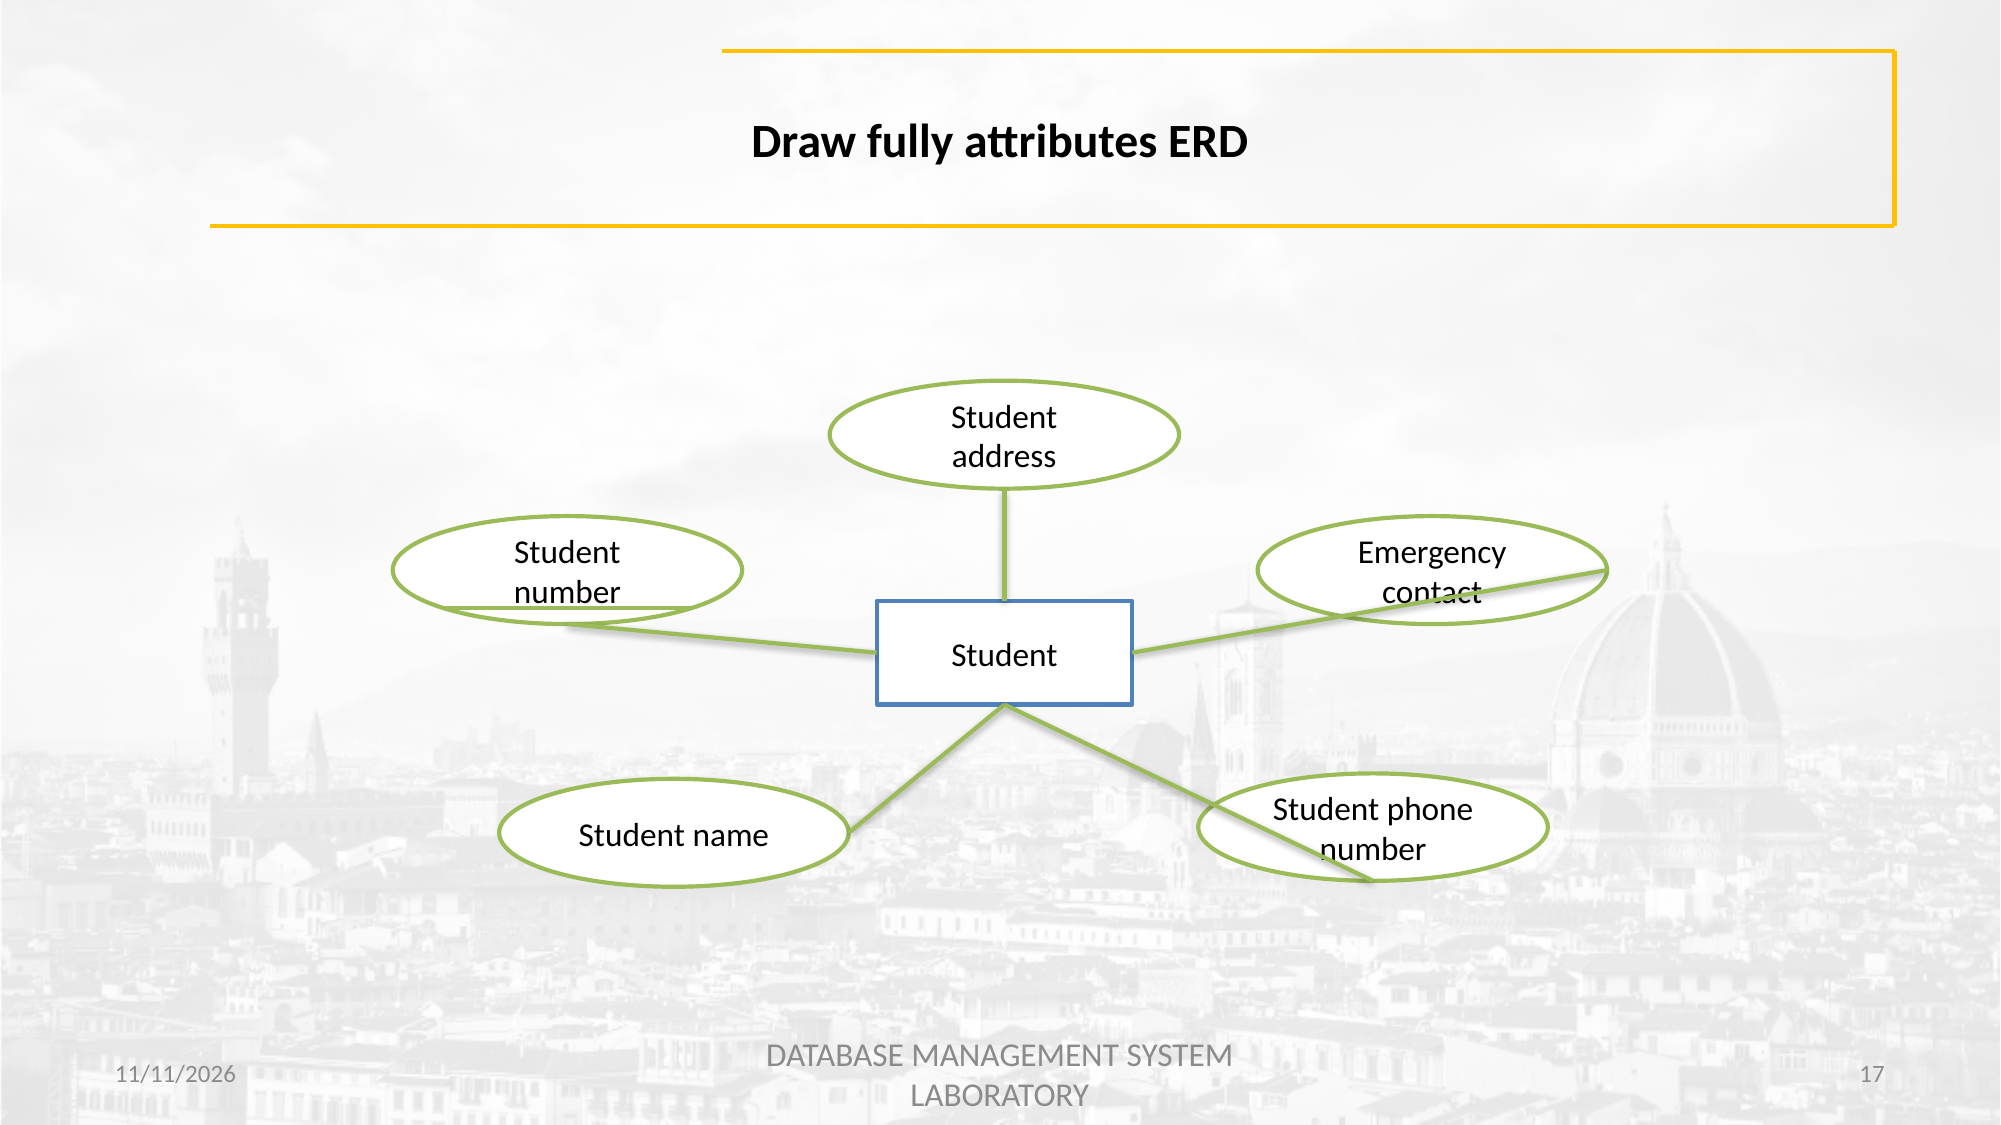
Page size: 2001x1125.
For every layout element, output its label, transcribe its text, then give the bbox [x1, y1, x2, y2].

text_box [392, 380, 1608, 888]
footer DATABASE MANAGEMENT SYSTEM LABORATORY [683, 1042, 1317, 1103]
title Draw fully attributes ERD [99, 45, 1900, 233]
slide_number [99, 1042, 567, 1103]
slide_number 17 [1433, 1042, 1900, 1103]
